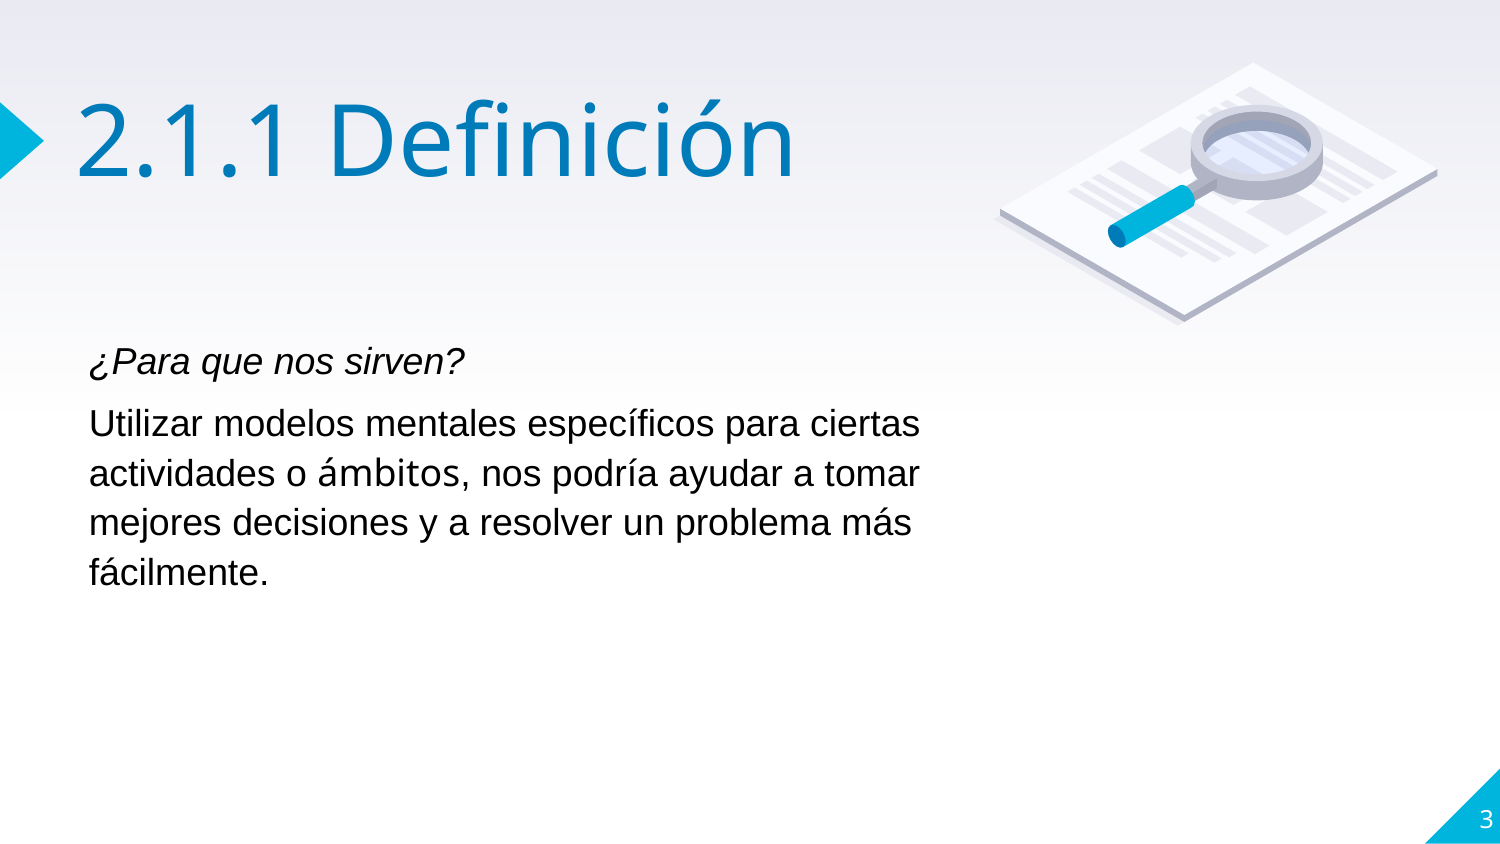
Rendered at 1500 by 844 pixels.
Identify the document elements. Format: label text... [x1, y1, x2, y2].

text_box ¿Para que nos sirven? Utilizar modelos mentales específicos para ciertas actividades o ámbitos, nos podría ayudar a tomar mejores decisiones y a resolver un problema más fácilmente. [88, 332, 1001, 844]
title 2.1.1 Definición [75, 99, 988, 277]
slide_number 3 [1418, 760, 1494, 838]
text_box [993, 62, 1438, 326]
